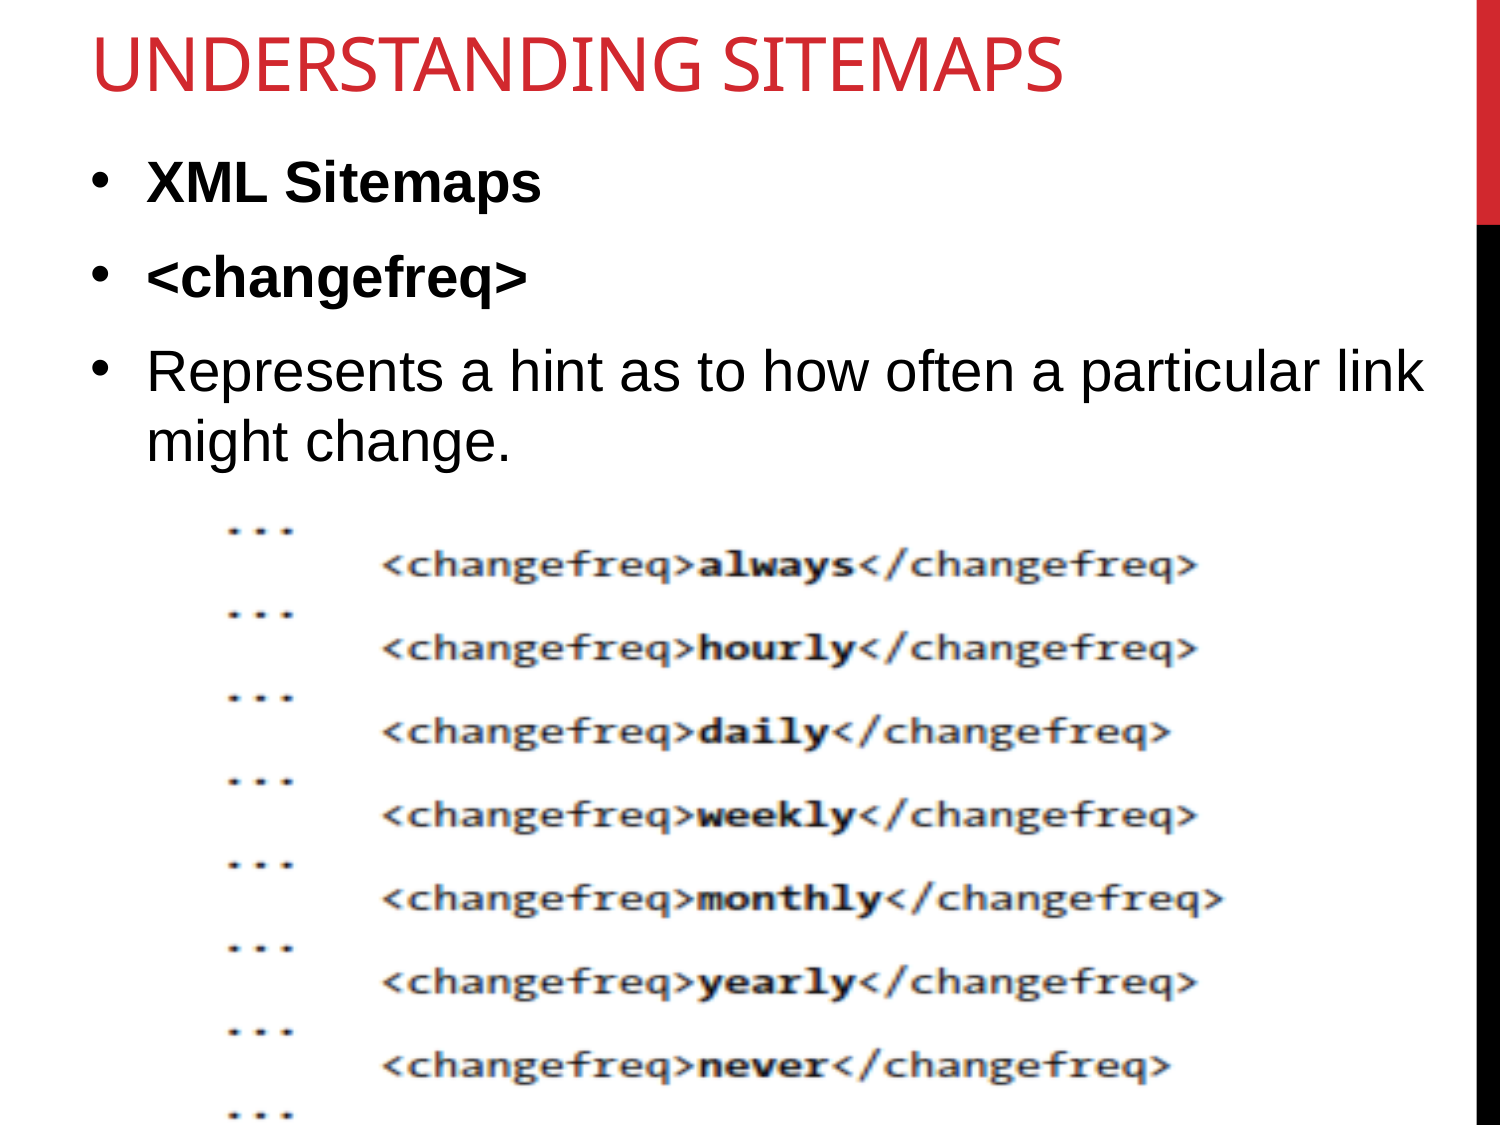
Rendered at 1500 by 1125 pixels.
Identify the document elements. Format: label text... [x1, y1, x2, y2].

title Understanding Sitemaps [75, 0, 1353, 115]
picture [158, 491, 1235, 1125]
list XML Sitemaps <changefreq> Represents a hint as to how often a particular link might change. [75, 137, 1447, 988]
